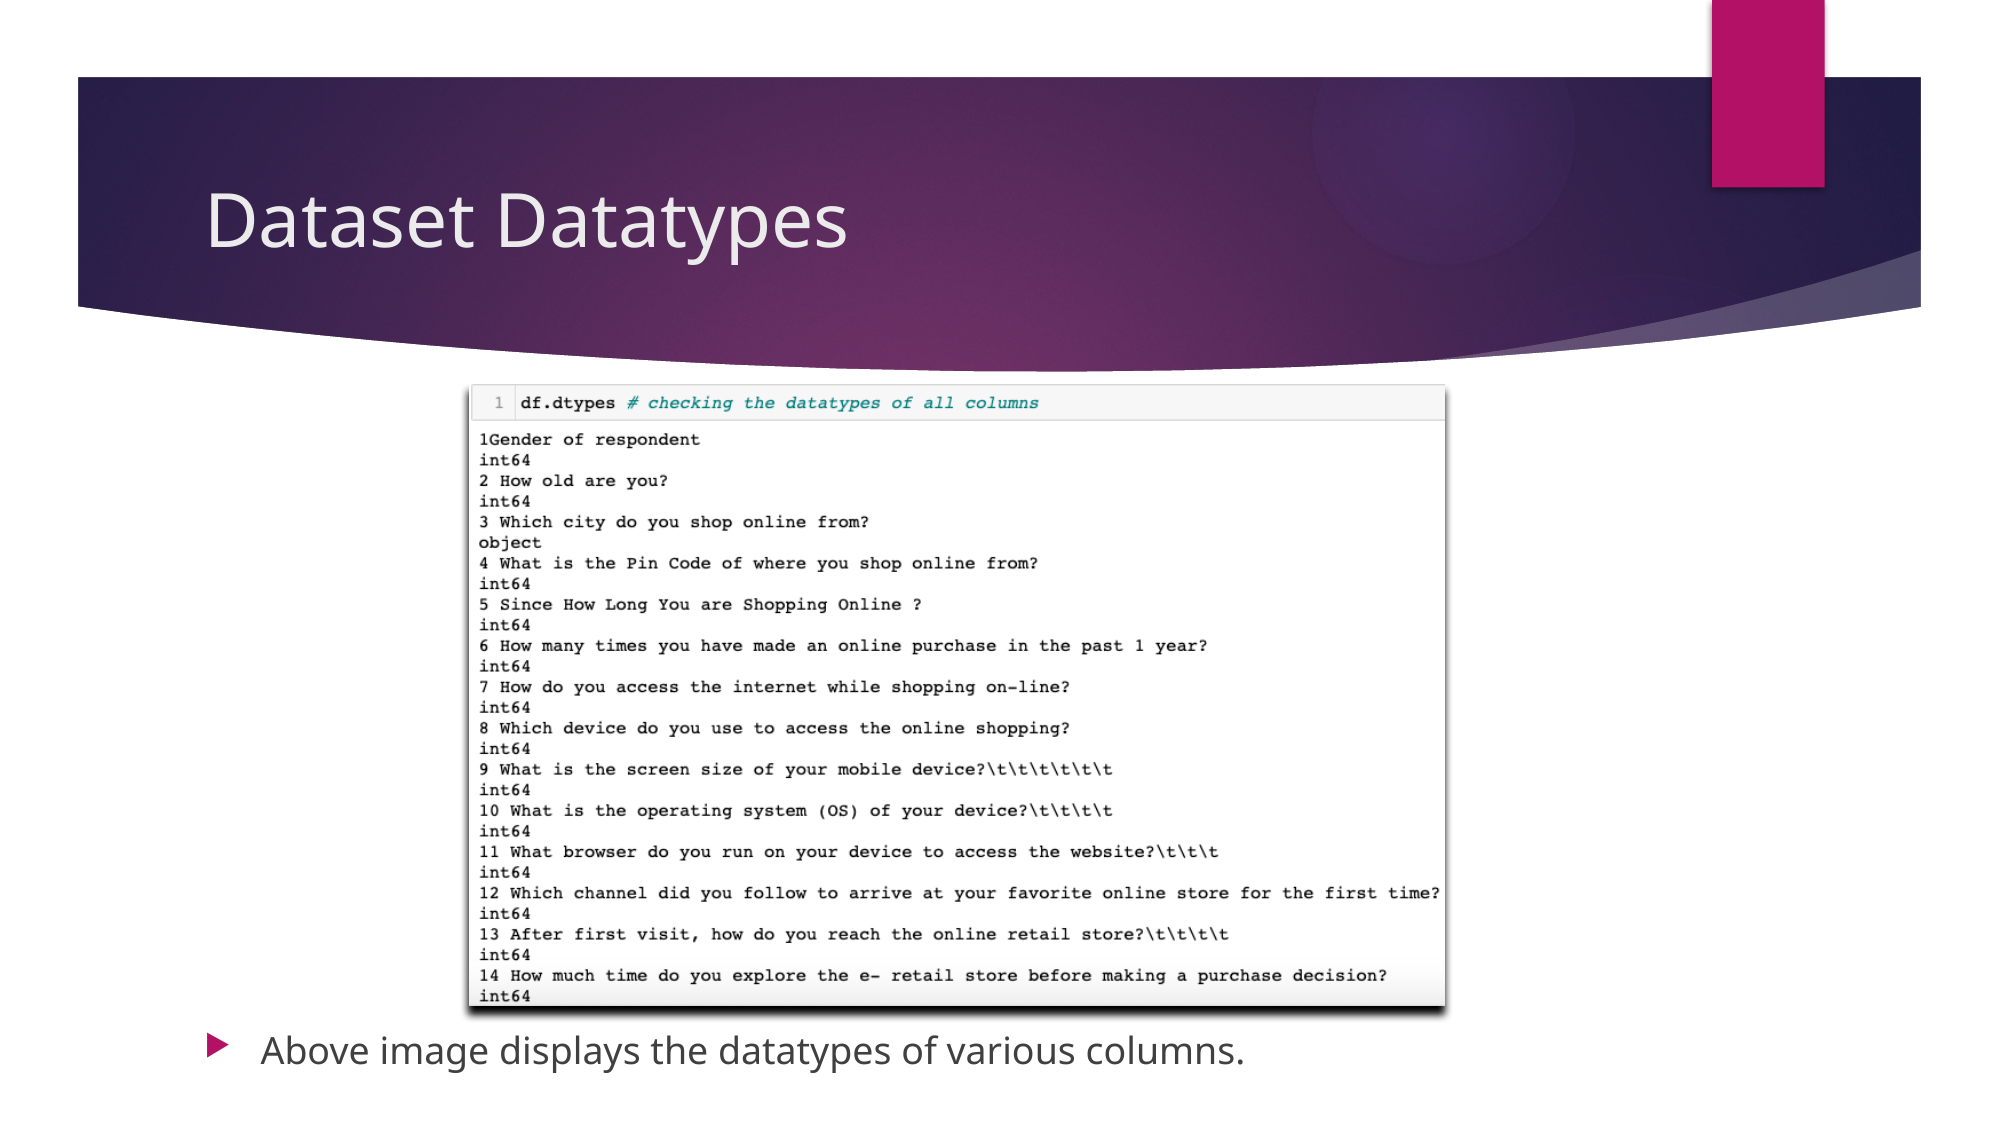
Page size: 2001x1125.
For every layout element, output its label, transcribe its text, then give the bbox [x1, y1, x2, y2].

picture [468, 383, 1445, 1006]
list Above image displays the datatypes of various columns. [189, 427, 1638, 1091]
title Dataset Datatypes [189, 159, 1627, 276]
